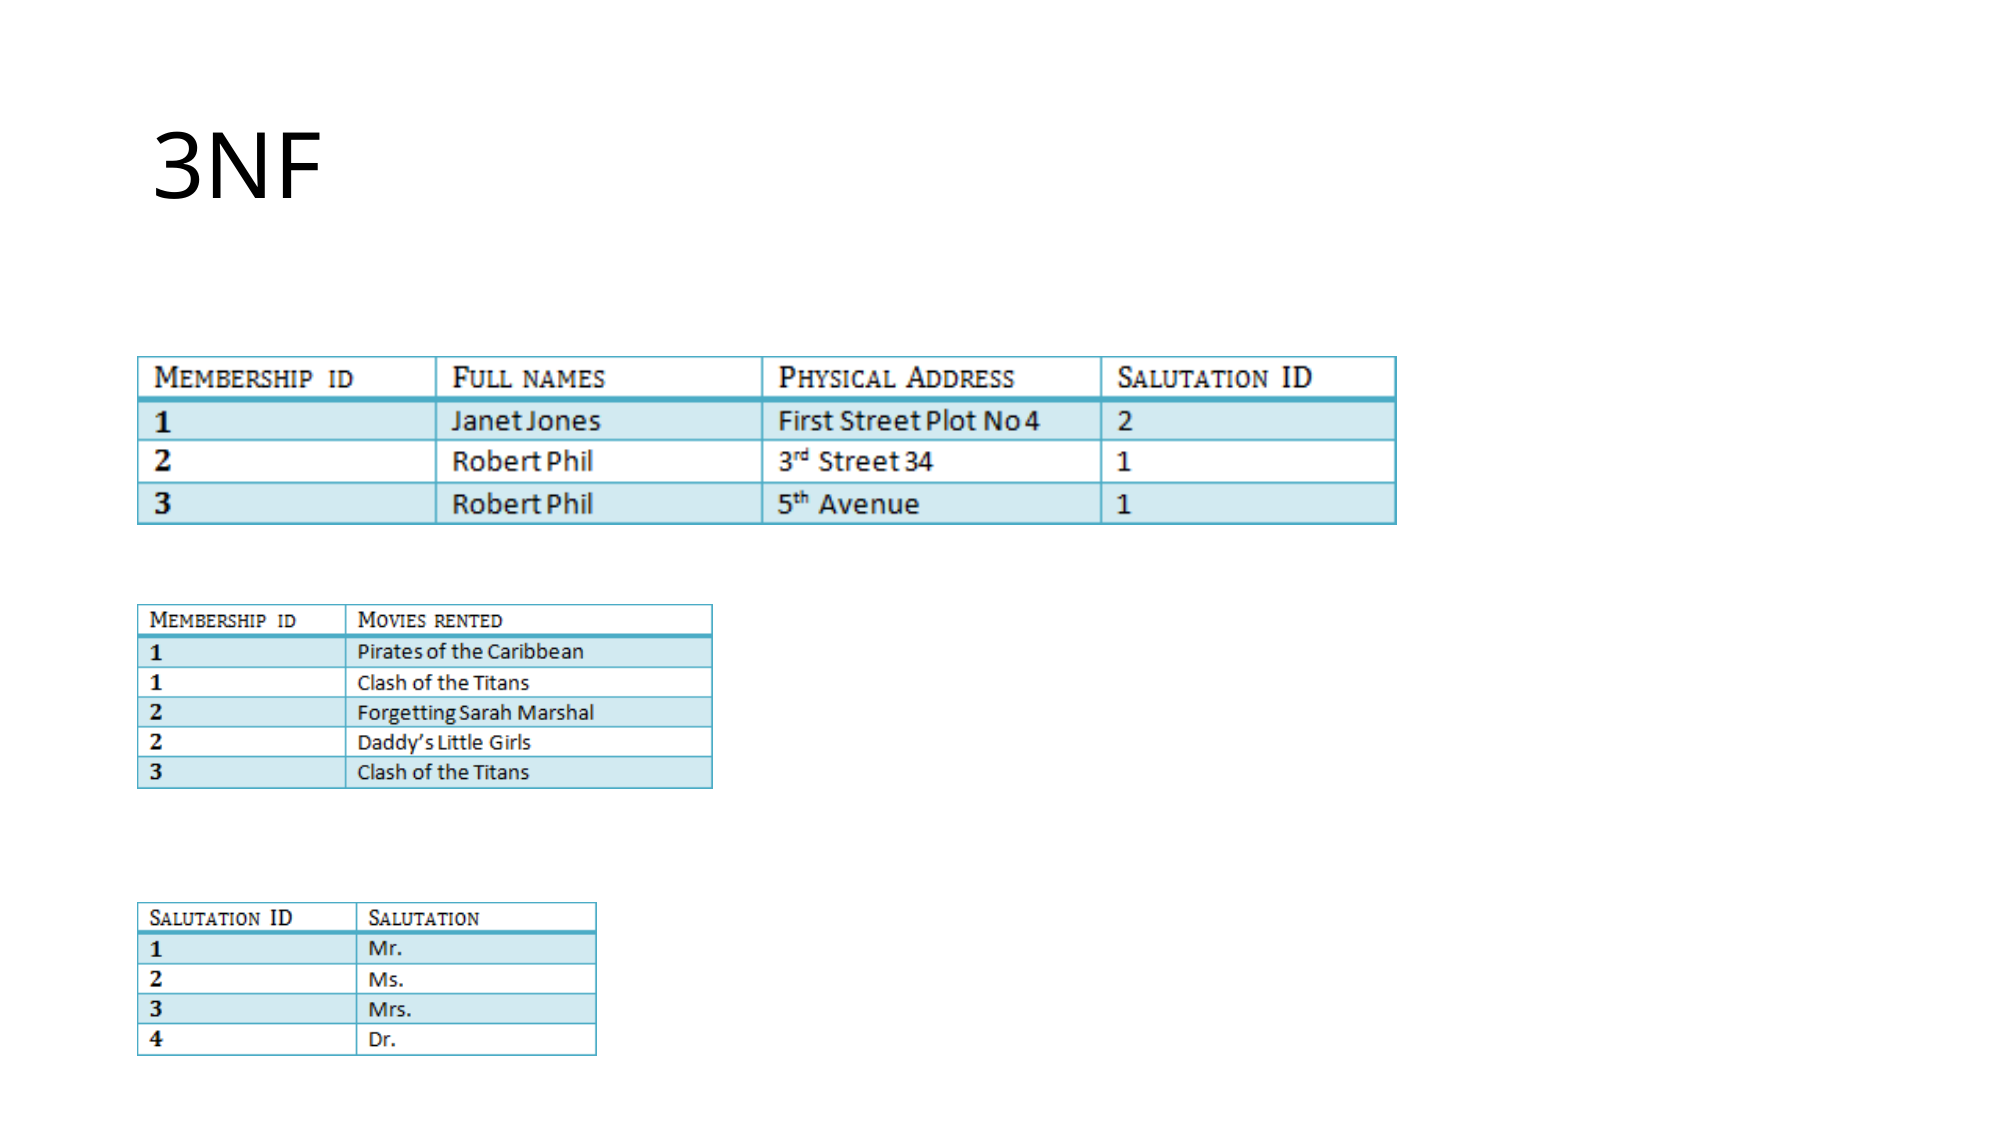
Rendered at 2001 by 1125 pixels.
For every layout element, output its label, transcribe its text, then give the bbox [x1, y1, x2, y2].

title 3NF [137, 59, 1863, 278]
picture [137, 604, 713, 789]
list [137, 356, 1397, 525]
picture [137, 902, 597, 1056]
